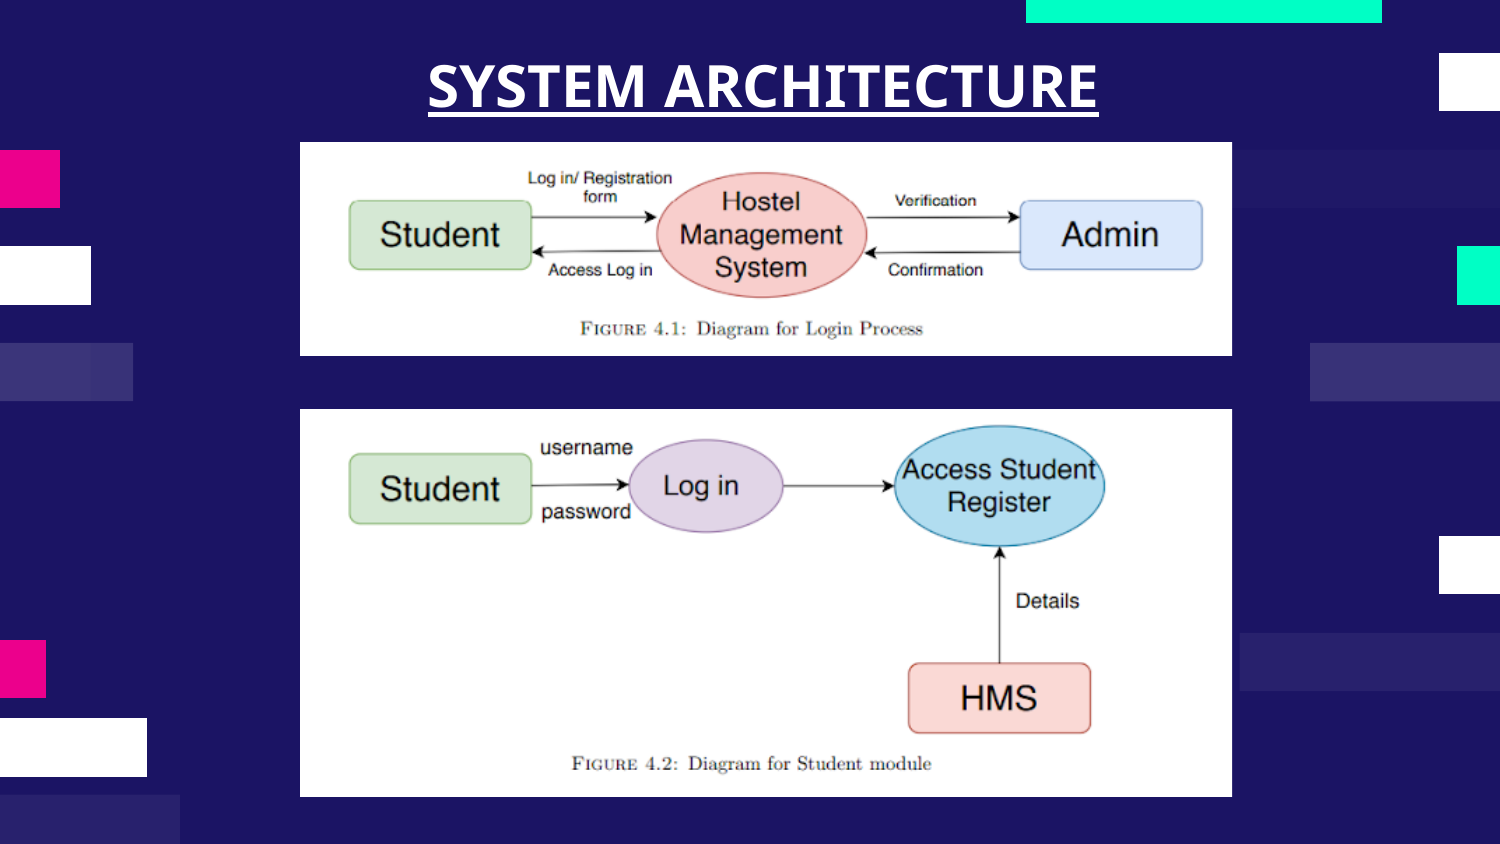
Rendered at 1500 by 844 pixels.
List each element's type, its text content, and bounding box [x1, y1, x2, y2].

picture [299, 409, 1233, 798]
picture [299, 142, 1233, 356]
title SYSTEM ARCHITECTURE [412, 34, 1156, 108]
